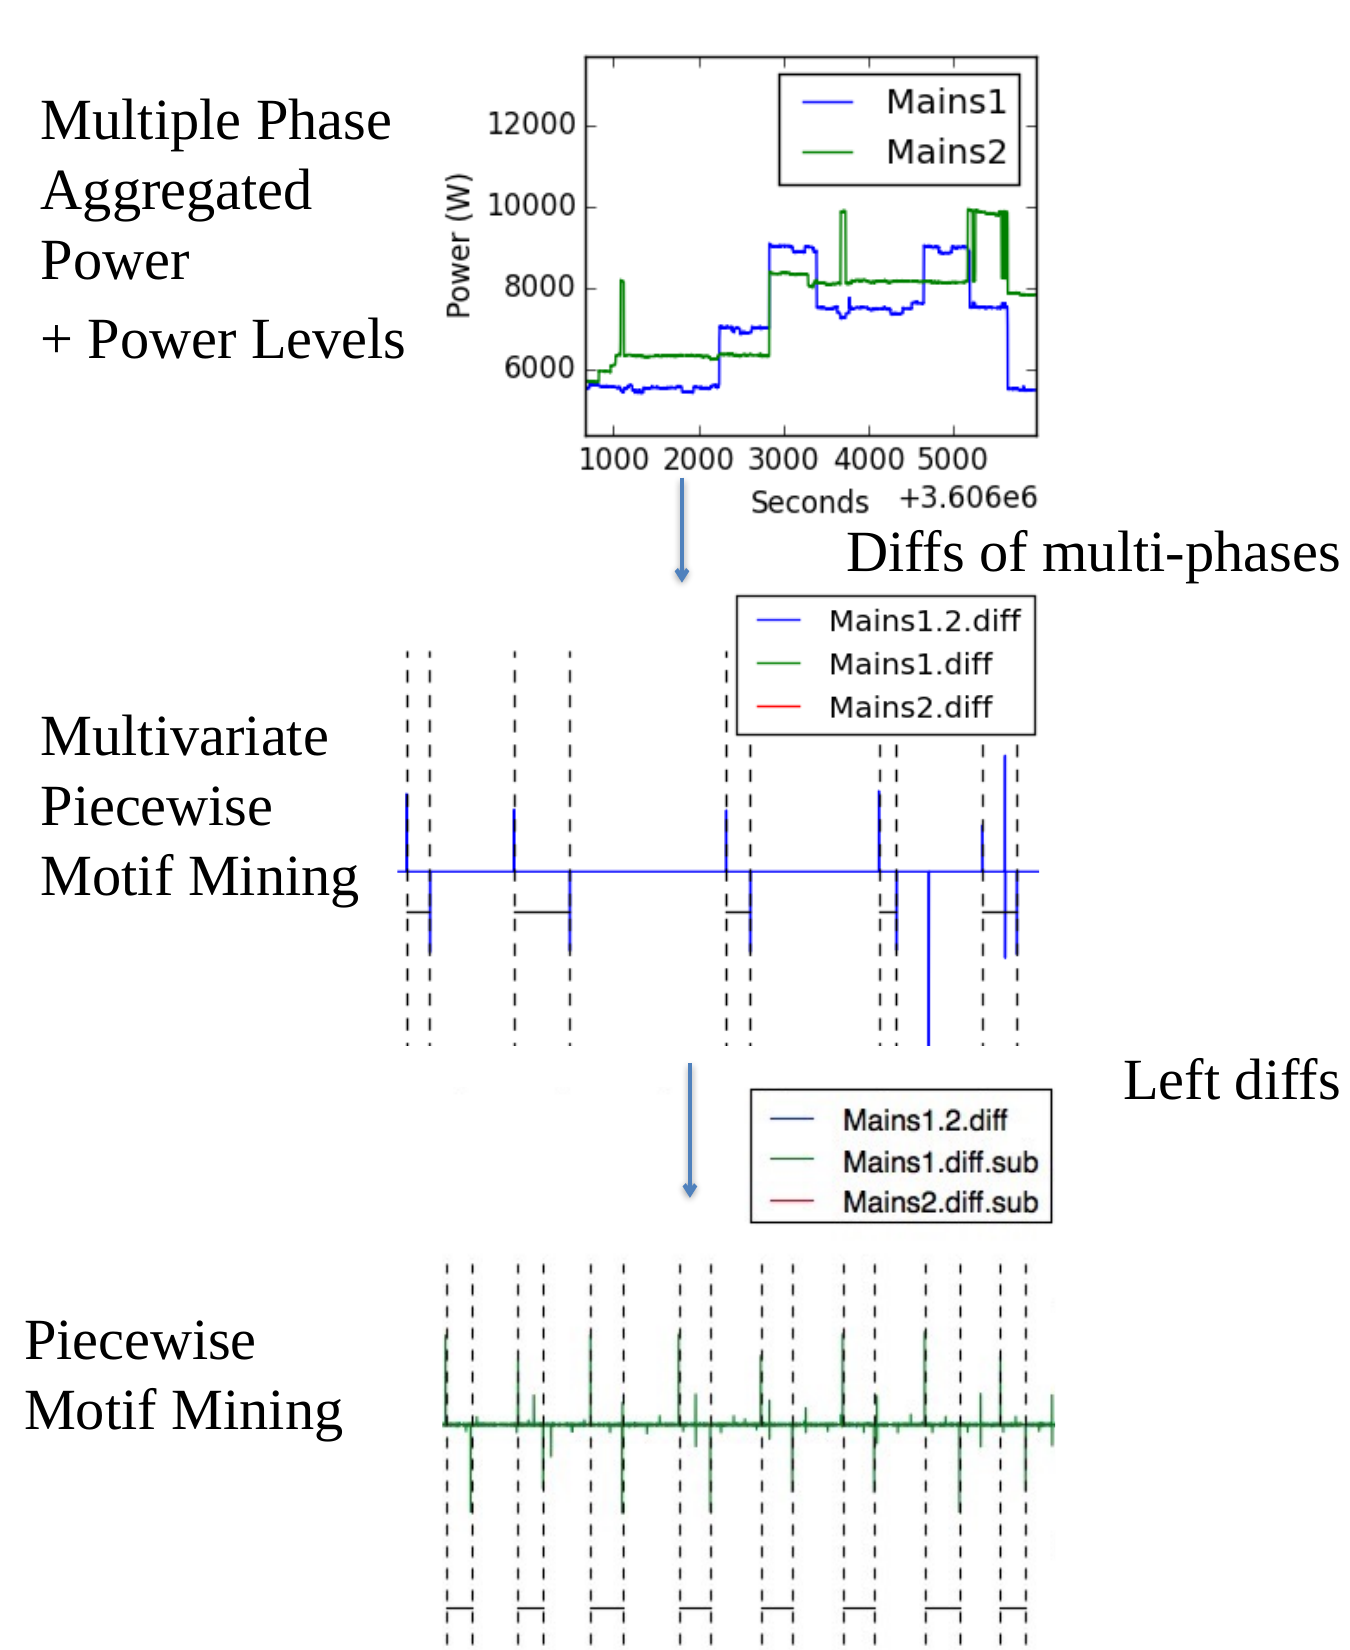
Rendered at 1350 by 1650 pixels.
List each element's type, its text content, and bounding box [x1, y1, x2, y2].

picture [442, 3, 1102, 541]
text_box Multiple Phase Aggregated Power [26, 73, 426, 293]
text_box Multivariate Piecewise Motif Mining [26, 689, 392, 915]
text_box + Power Levels [26, 293, 437, 378]
text_box Diffs of multi-phases [690, 505, 1350, 590]
text_box Piecewise Motif Mining [9, 1293, 437, 1449]
text_box Left diffs [1101, 1033, 1350, 1119]
picture [442, 1087, 1056, 1650]
picture [397, 592, 1040, 1046]
